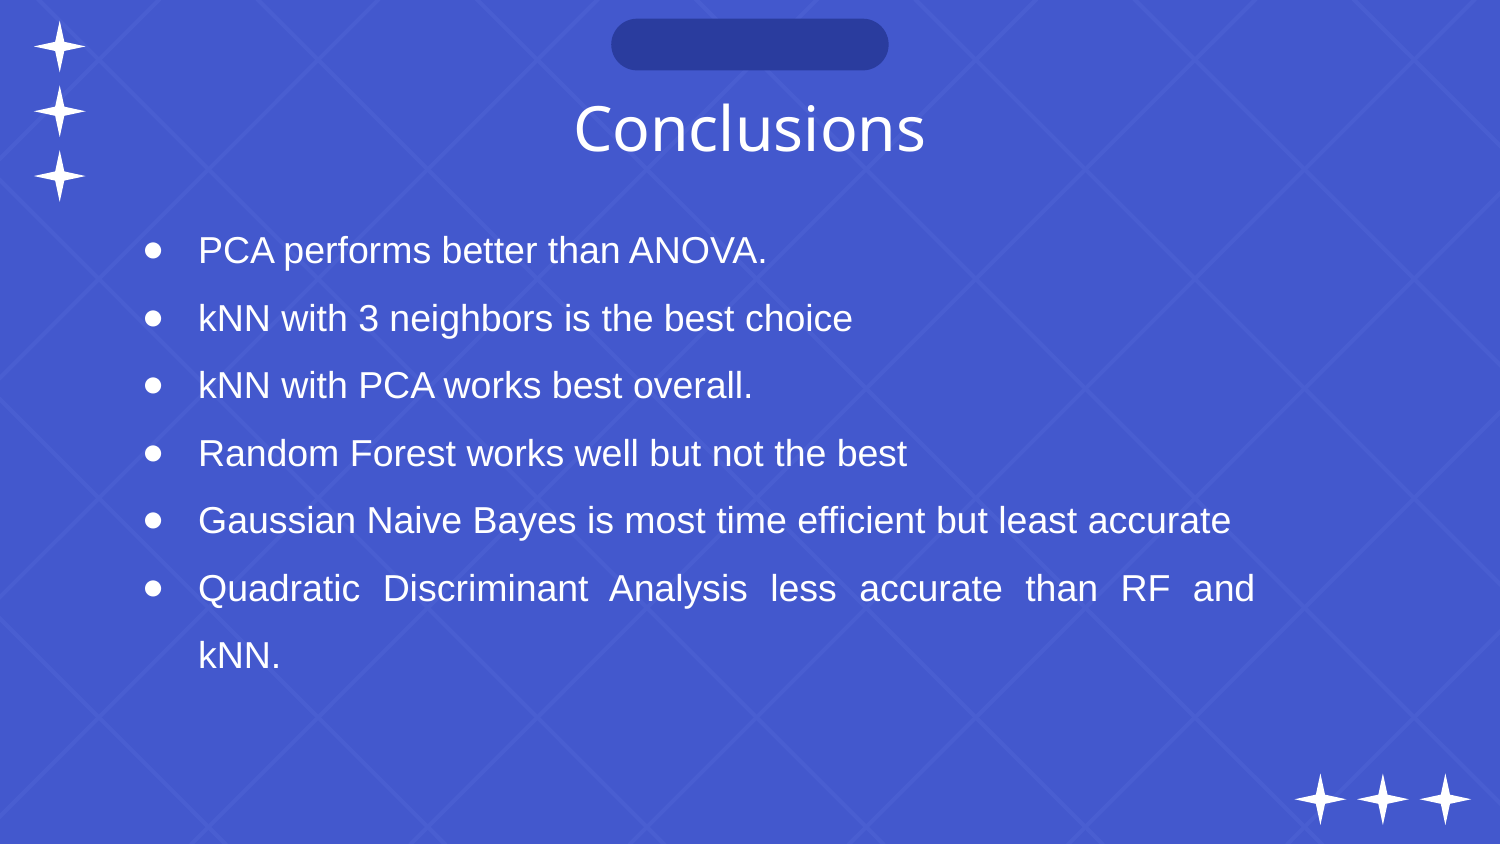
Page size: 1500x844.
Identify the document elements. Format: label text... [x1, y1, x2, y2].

title Conclusions [118, 88, 1382, 164]
text_box PCA performs better than ANOVA. kNN with 3 neighbors is the best choice kNN with PCA works best overall. Random Forest works well but not the best Gaussian Naive Bayes is most time efficient but least accurate Quadratic Discriminant Analysis less accurate than RF and kNN. [108, 188, 1271, 692]
